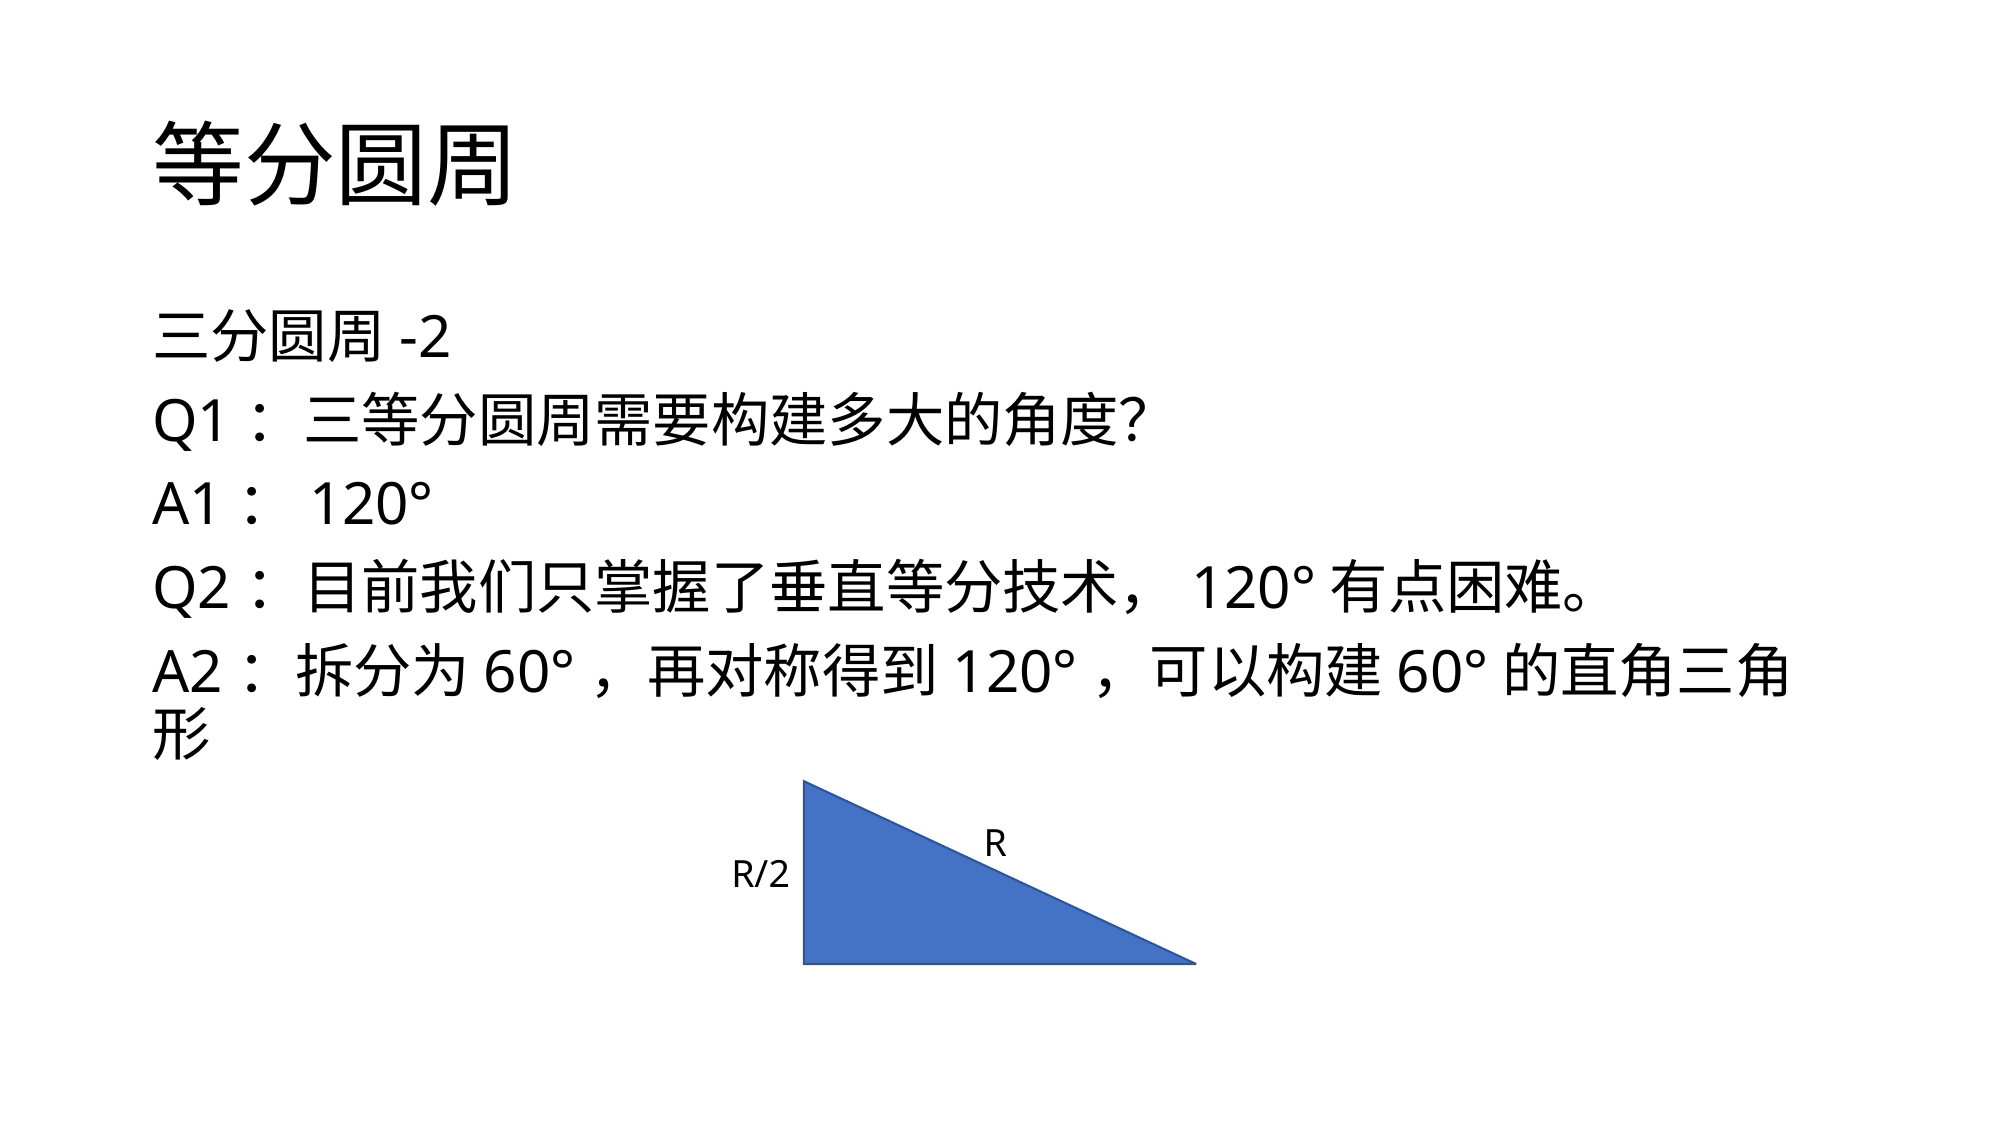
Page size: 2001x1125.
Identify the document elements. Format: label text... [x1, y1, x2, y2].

list 三分圆周-2 Q1：三等分圆周需要构建多大的角度？ A1：120° Q2：目前我们只掌握了垂直等分技术，120°有点困难。 A2：拆分为60°，再对称得到120°，可以构建60°的直角三角形 [137, 299, 1863, 1014]
text_box [802, 779, 1197, 966]
title 等分圆周 [137, 59, 1863, 278]
text_box R/2 [716, 842, 805, 903]
text_box R [968, 812, 1022, 872]
